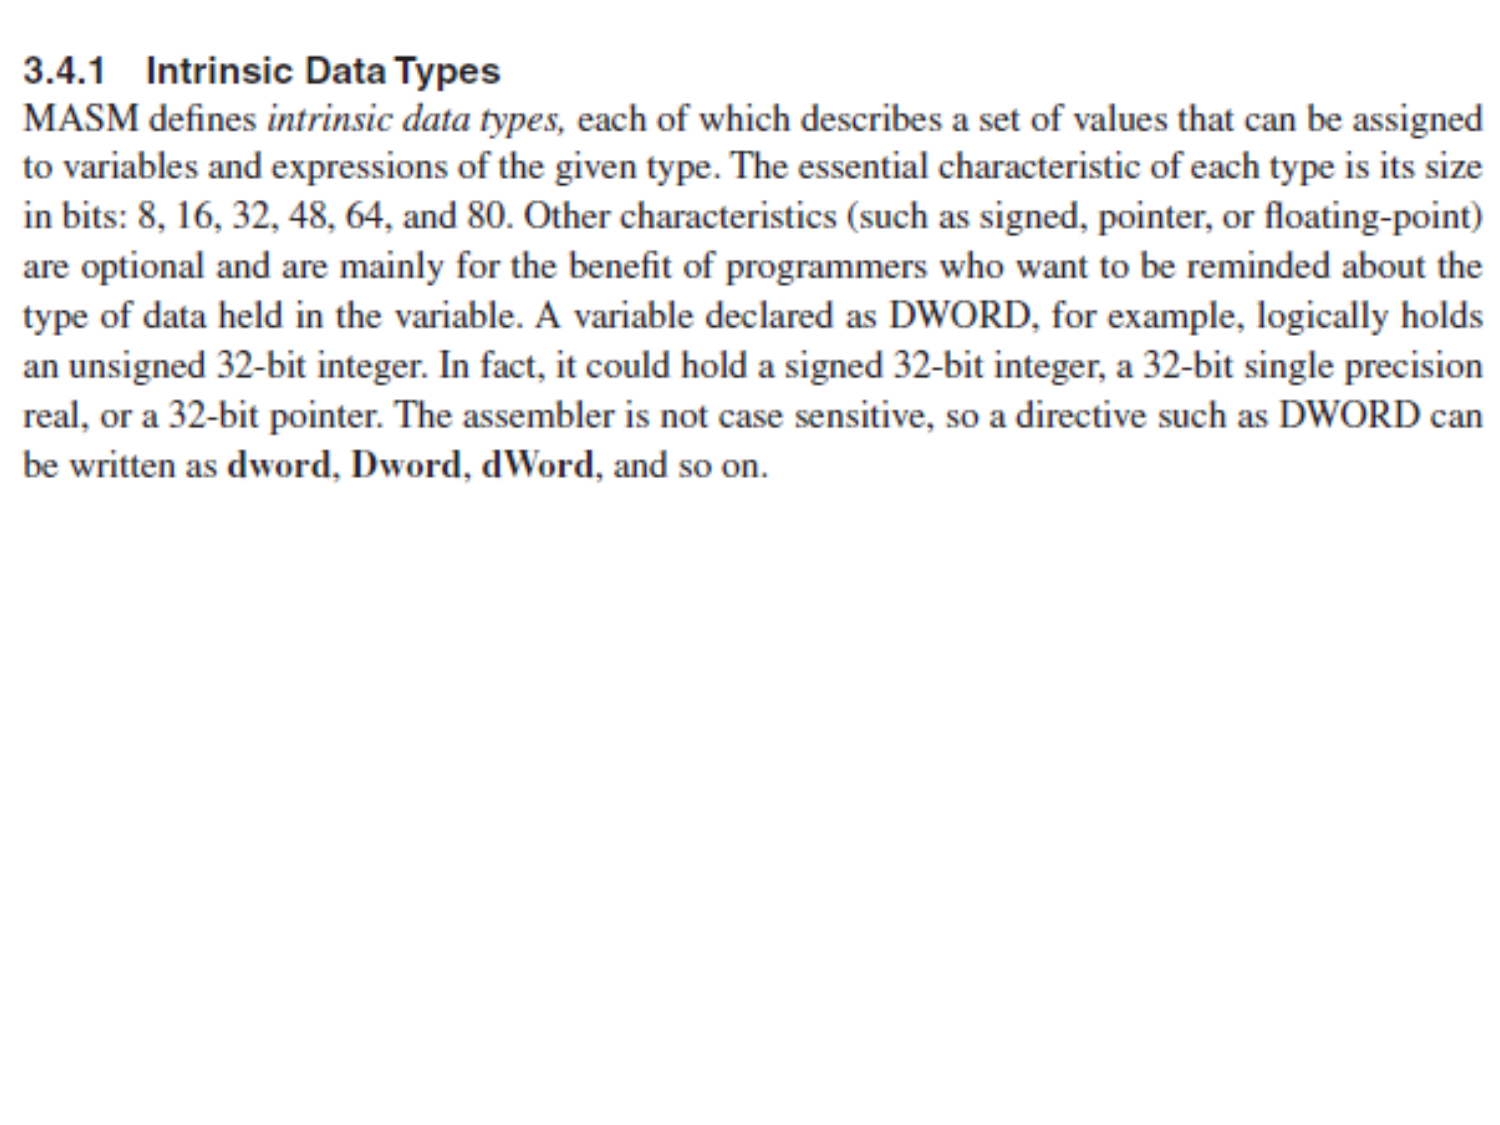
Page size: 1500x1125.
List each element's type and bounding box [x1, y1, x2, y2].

picture [0, 37, 1491, 488]
